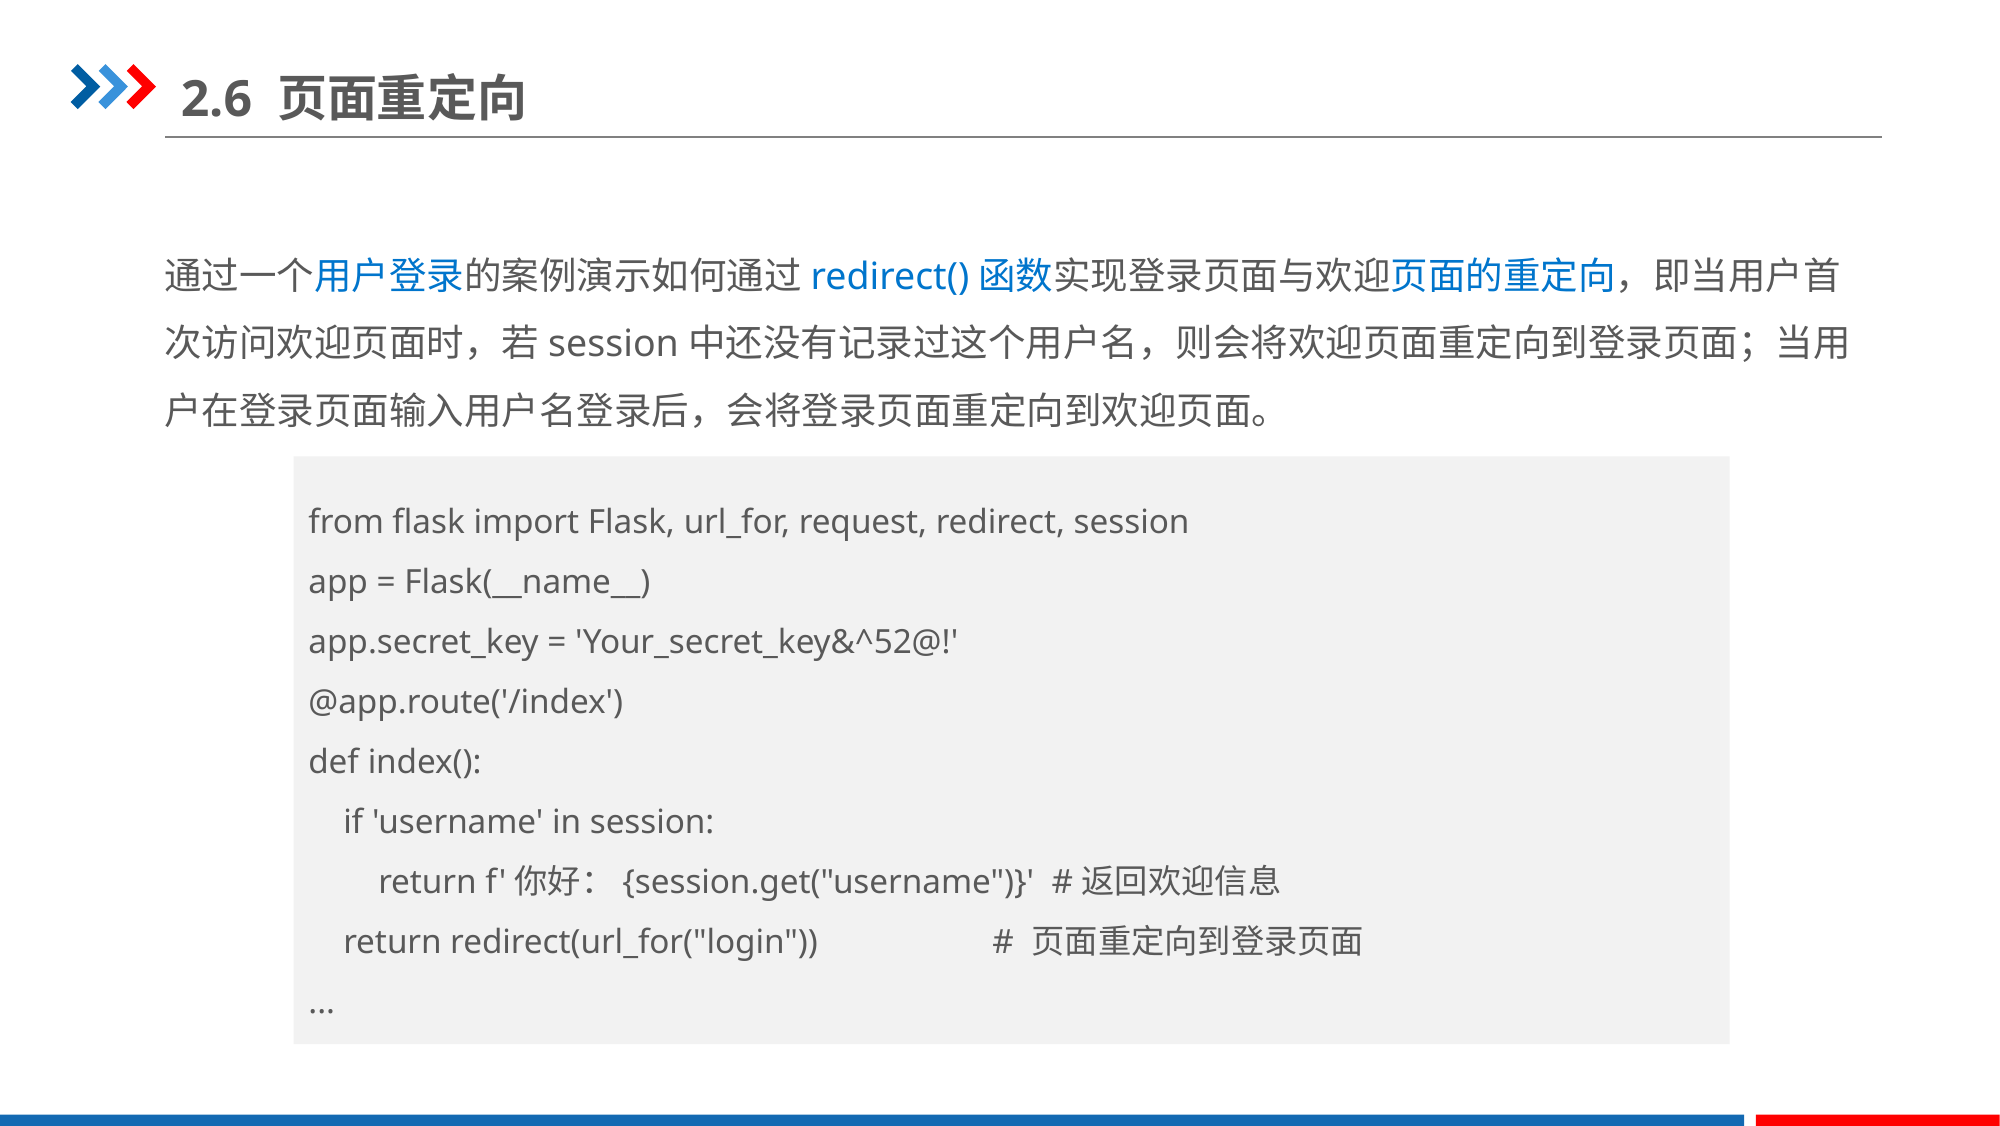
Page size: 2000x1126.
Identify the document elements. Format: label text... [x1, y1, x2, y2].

text_box 2.6 页面重定向 [180, 54, 895, 138]
text_box from flask import Flask, url_for, request, redirect, session app = Flask(__name__) app.secret_key = 'Your_secret_key&^52@!' @app.route('/index') def index(): if 'username' in session: return f'你好：{session.get("username")}' #返回欢迎信息 return redirect(url_for("login")) # 页面重定向到登录页面 ... [291, 454, 1732, 1046]
text_box 通过一个用户登录的案例演示如何通过redirect()函数实现登录页面与欢迎页面的重定向，即当用户首次访问欢迎页面时，若session中还没有记录过这个用户名，则会将欢迎页面重定向到登录页面；当用户在登录页面输入用户名登录后，会将登录页面重定向到欢迎页面。 [149, 221, 1874, 440]
